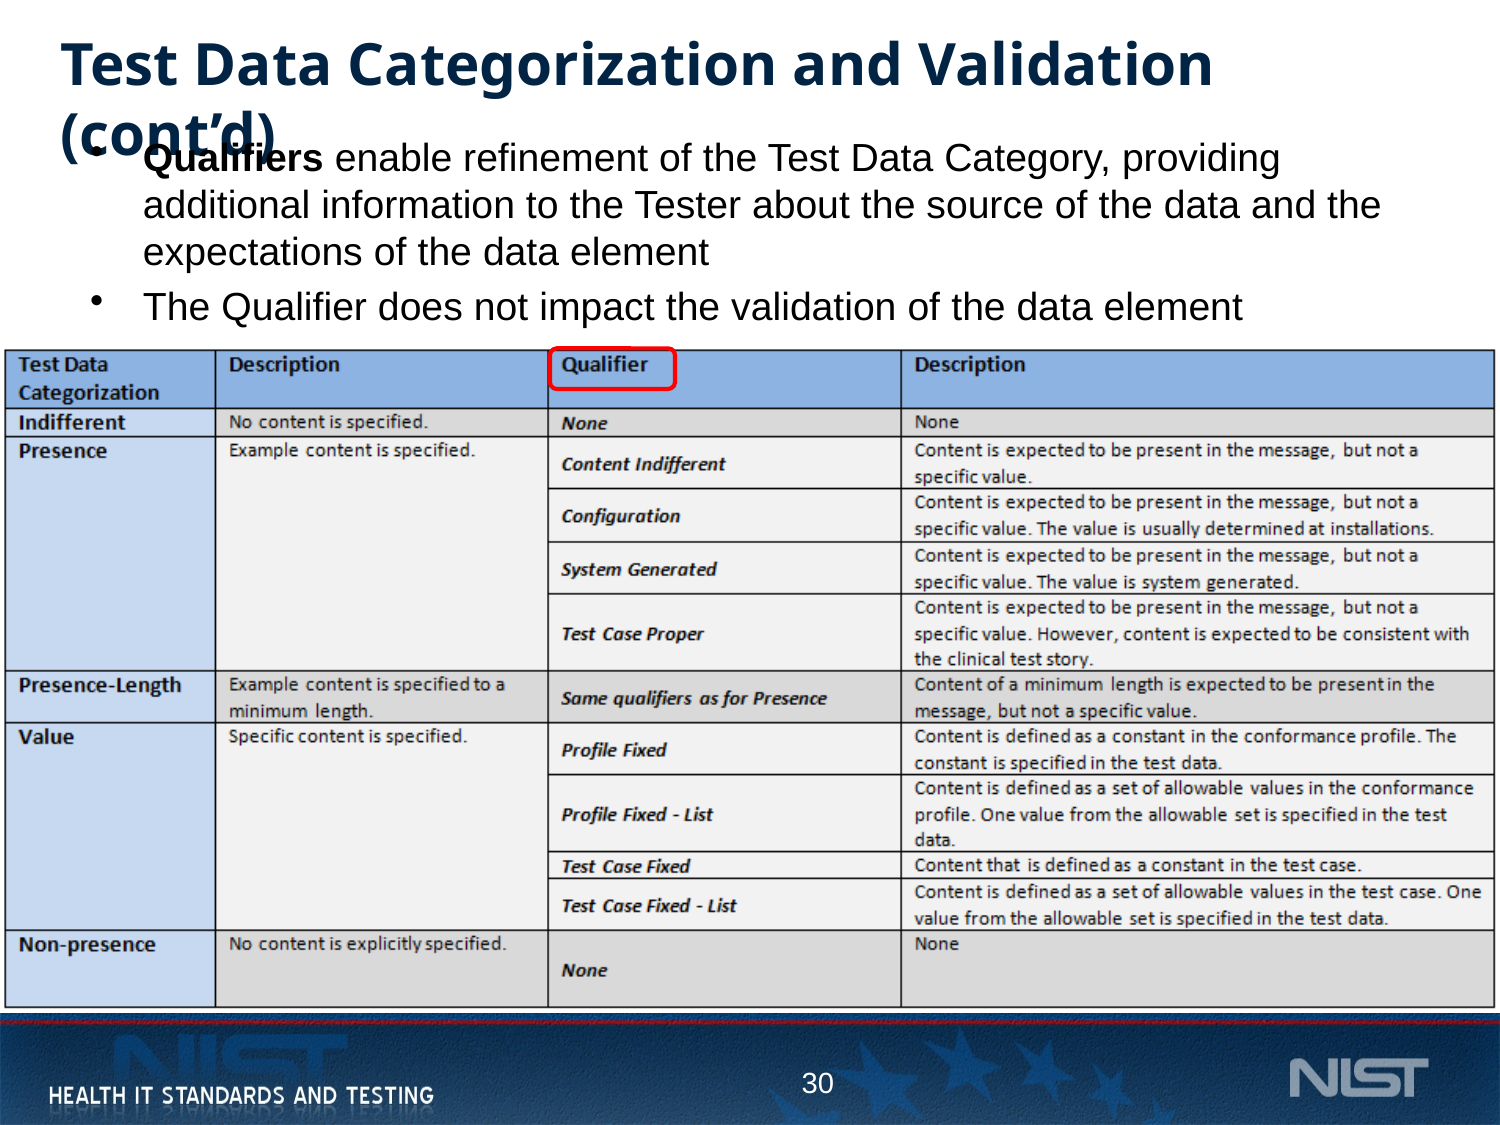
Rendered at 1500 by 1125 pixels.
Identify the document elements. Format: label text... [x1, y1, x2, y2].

slide_number 30 [642, 1056, 994, 1125]
picture [0, 345, 1500, 1125]
list Qualifiers enable refinement of the Test Data Category, providing additional information to the Tester about the source of the data and the expectations of the data element The Qualifier does not impact the validation of the data element [74, 124, 1426, 338]
title Test Data Categorization and Validation (cont’d) [45, 19, 1396, 106]
